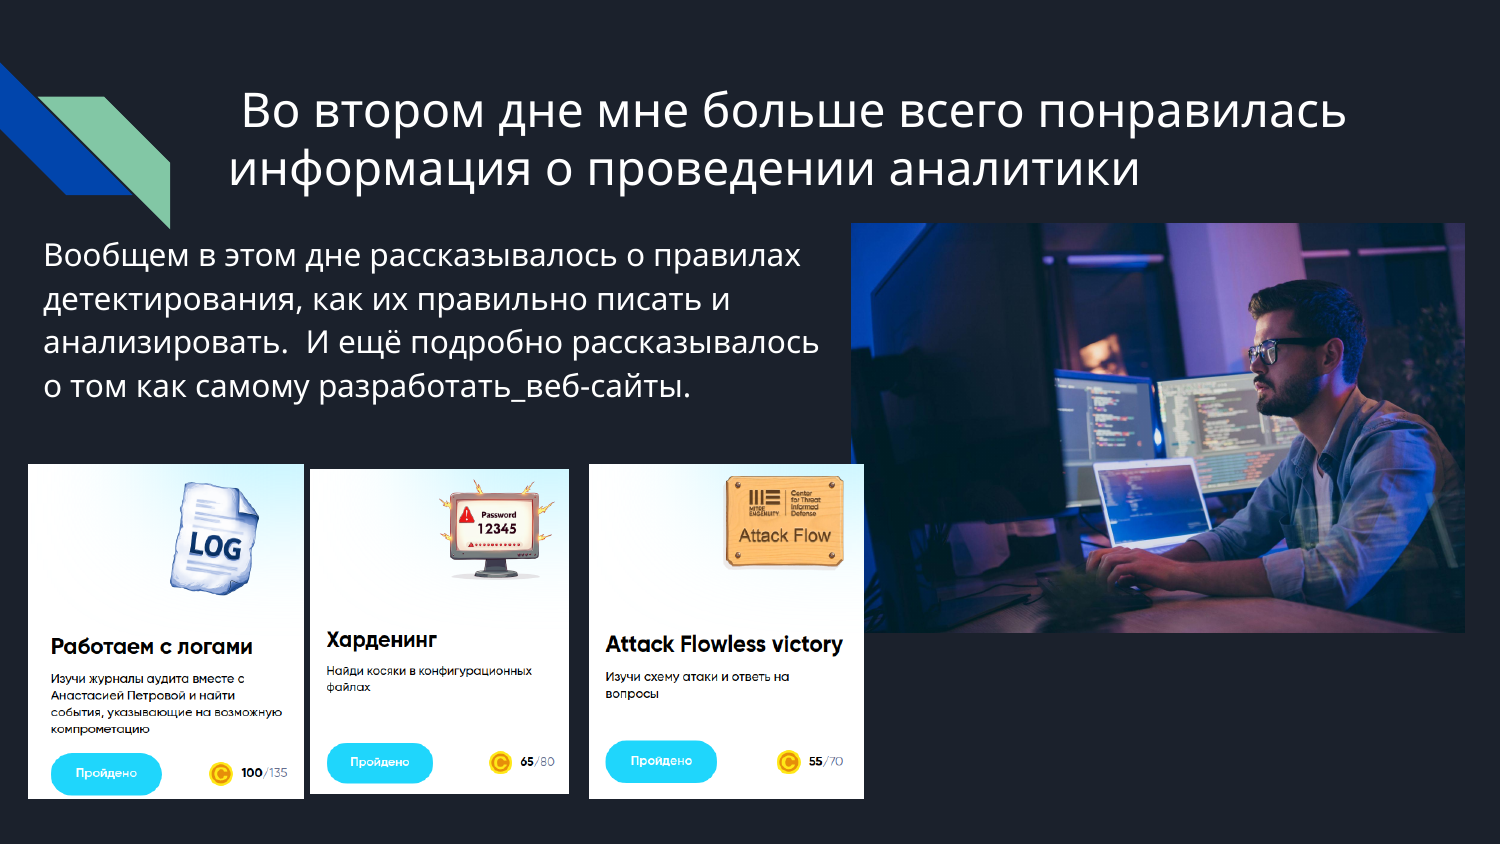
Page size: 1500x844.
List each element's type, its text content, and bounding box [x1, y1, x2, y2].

title Во втором дне мне больше всего понравилась информация о проведении аналитики [212, 64, 1368, 215]
list Вообщем в этом дне рассказывалось о правилах детектирования, как их правильно писать и анализировать. И ещё подробно рассказывалось о том как самому разработать_веб-сайты. [28, 214, 852, 422]
picture [27, 464, 304, 799]
picture [310, 469, 569, 794]
picture [588, 223, 1465, 799]
